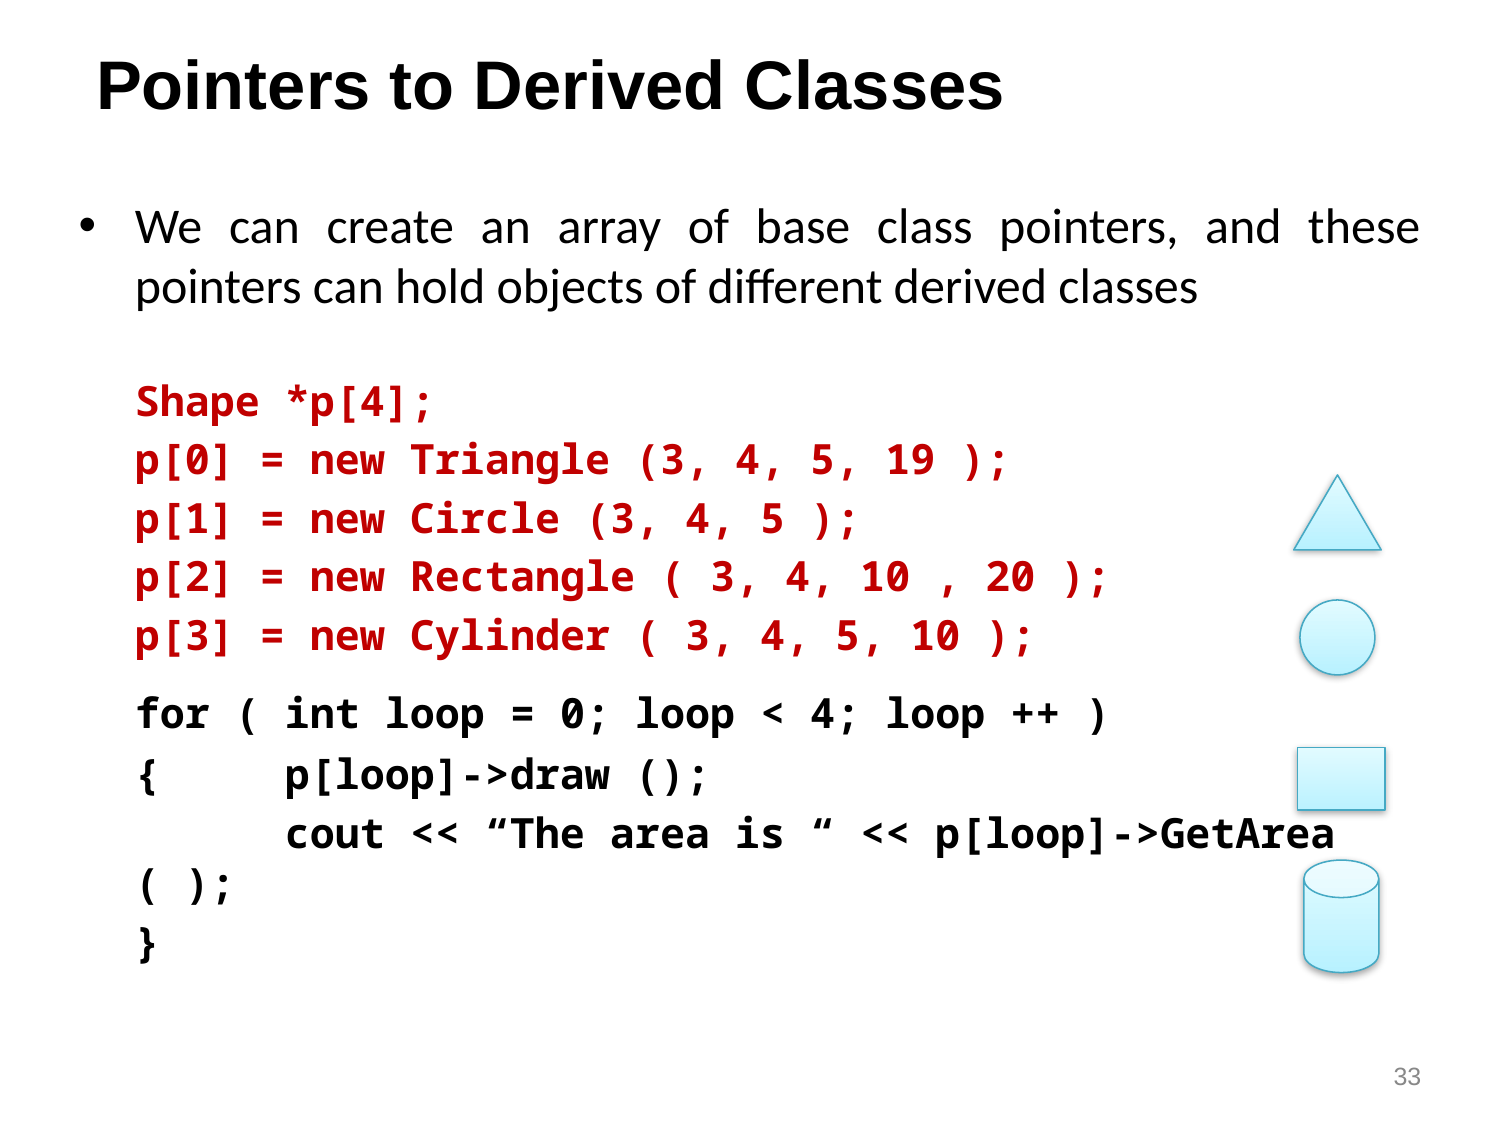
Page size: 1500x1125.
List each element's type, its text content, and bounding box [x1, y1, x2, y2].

text_box [1303, 860, 1379, 973]
text_box [1297, 747, 1386, 810]
slide_number ‹#› [1316, 1053, 1437, 1106]
title Pointers to Derived Classes [81, 0, 1419, 164]
list We can create an array of base class pointers, and these pointers can hold objects of different derived classes Shape *p[4]; p[0] = new Triangle (3, 4, 5, 19 ); p[1] = new Circle (3, 4, 5 ); p[2] = new Rectangle ( 3, 4, 10 , 20 ); p[3] = new Cylinder ( 3, 4, 5, 10 ); for ( int loop = 0; loop < 4; loop ++ ) { p[loop]->draw (); cout << “The area is “ << p[loop]->GetArea ( ); } [63, 186, 1437, 1067]
text_box [1299, 599, 1375, 675]
text_box [1293, 474, 1382, 550]
